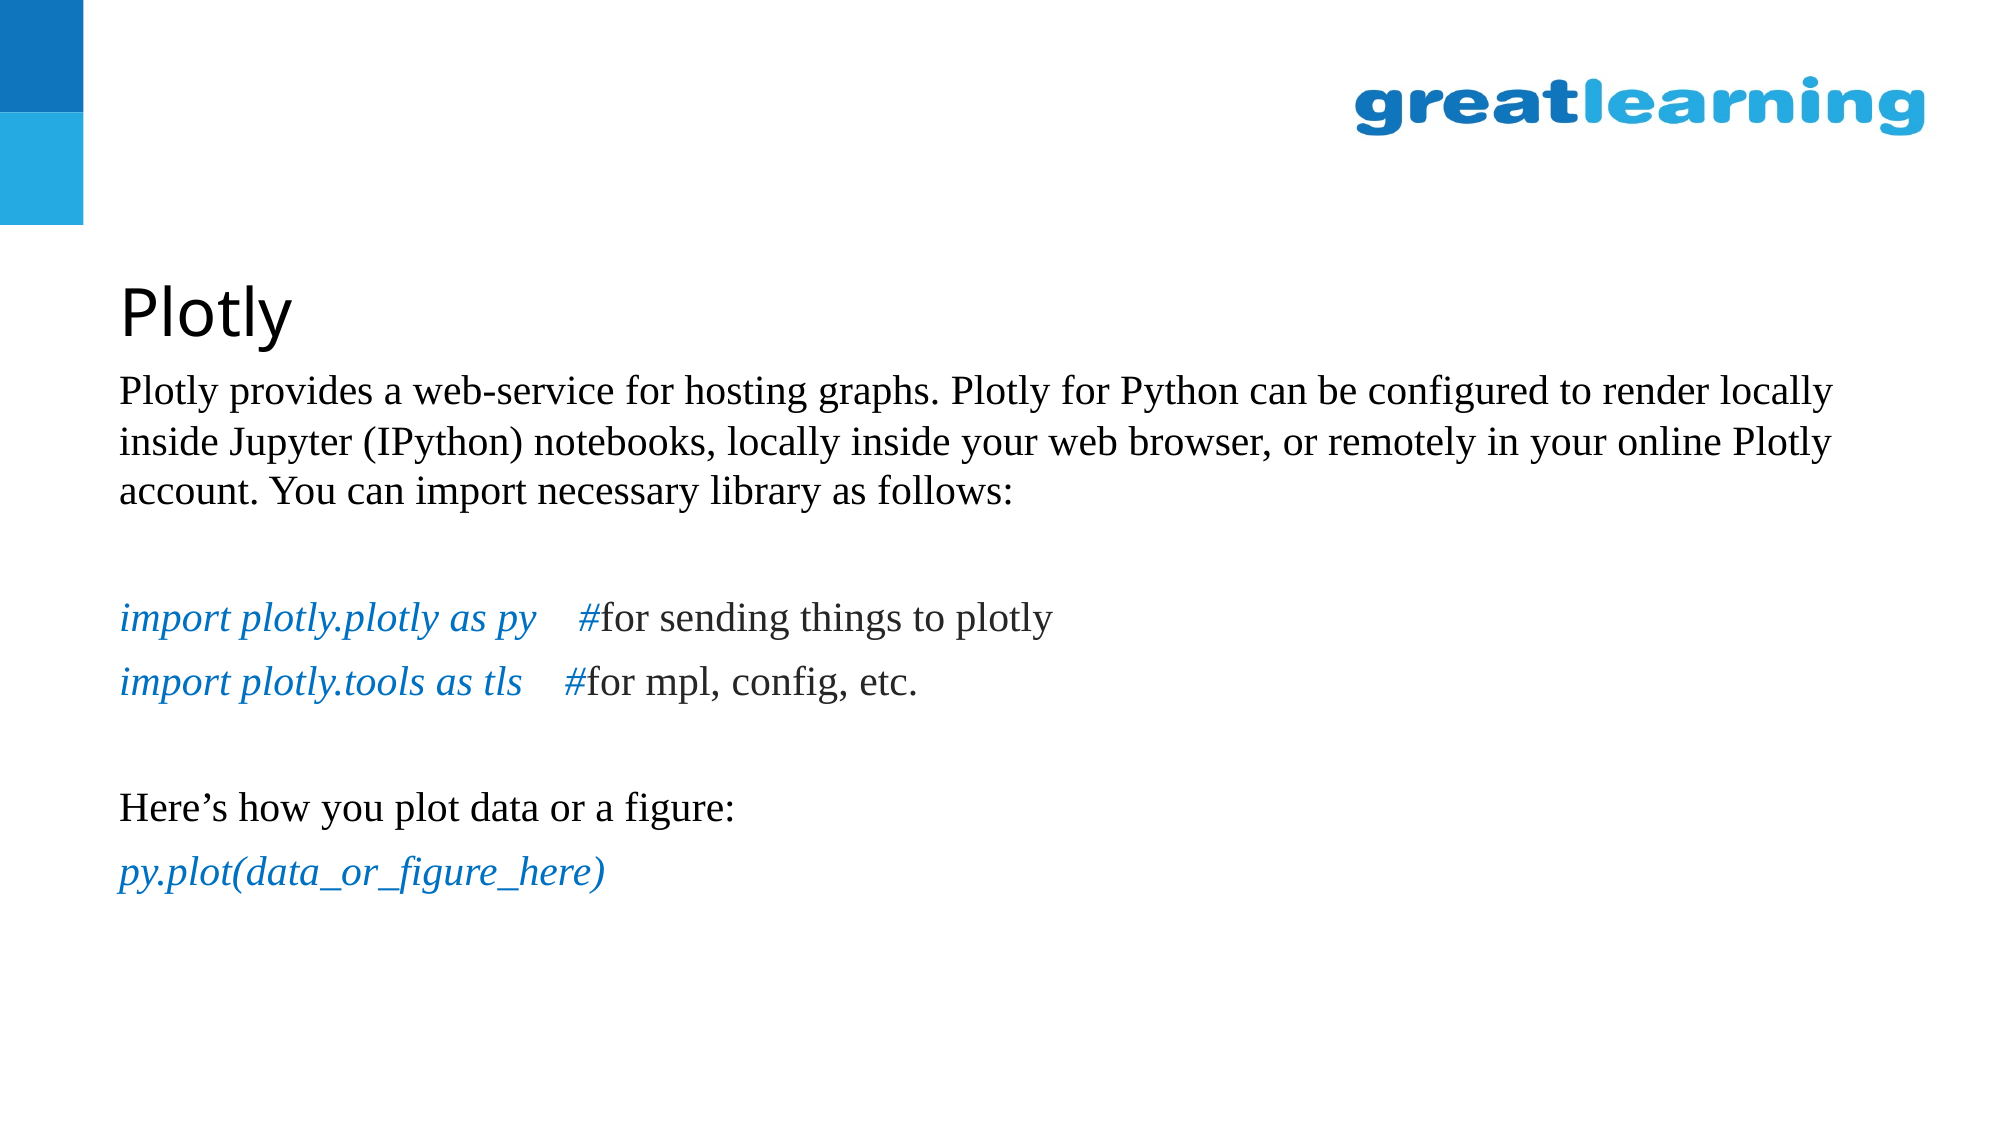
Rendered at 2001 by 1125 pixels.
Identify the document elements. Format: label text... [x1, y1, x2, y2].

list Plotly Plotly provides a web-service for hosting graphs. Plotly for Python can be configured to render locally inside Jupyter (IPython) notebooks, locally inside your web browser, or remotely in your online Plotly account. You can import necessary library as follows: import plotly.plotly as py #for sending things to plotly import plotly.tools as tls #for mpl, config, etc. Here’s how you plot data or a figure: py.plot(data_or_figure_here) [99, 262, 1900, 1005]
picture [1344, 52, 1936, 145]
